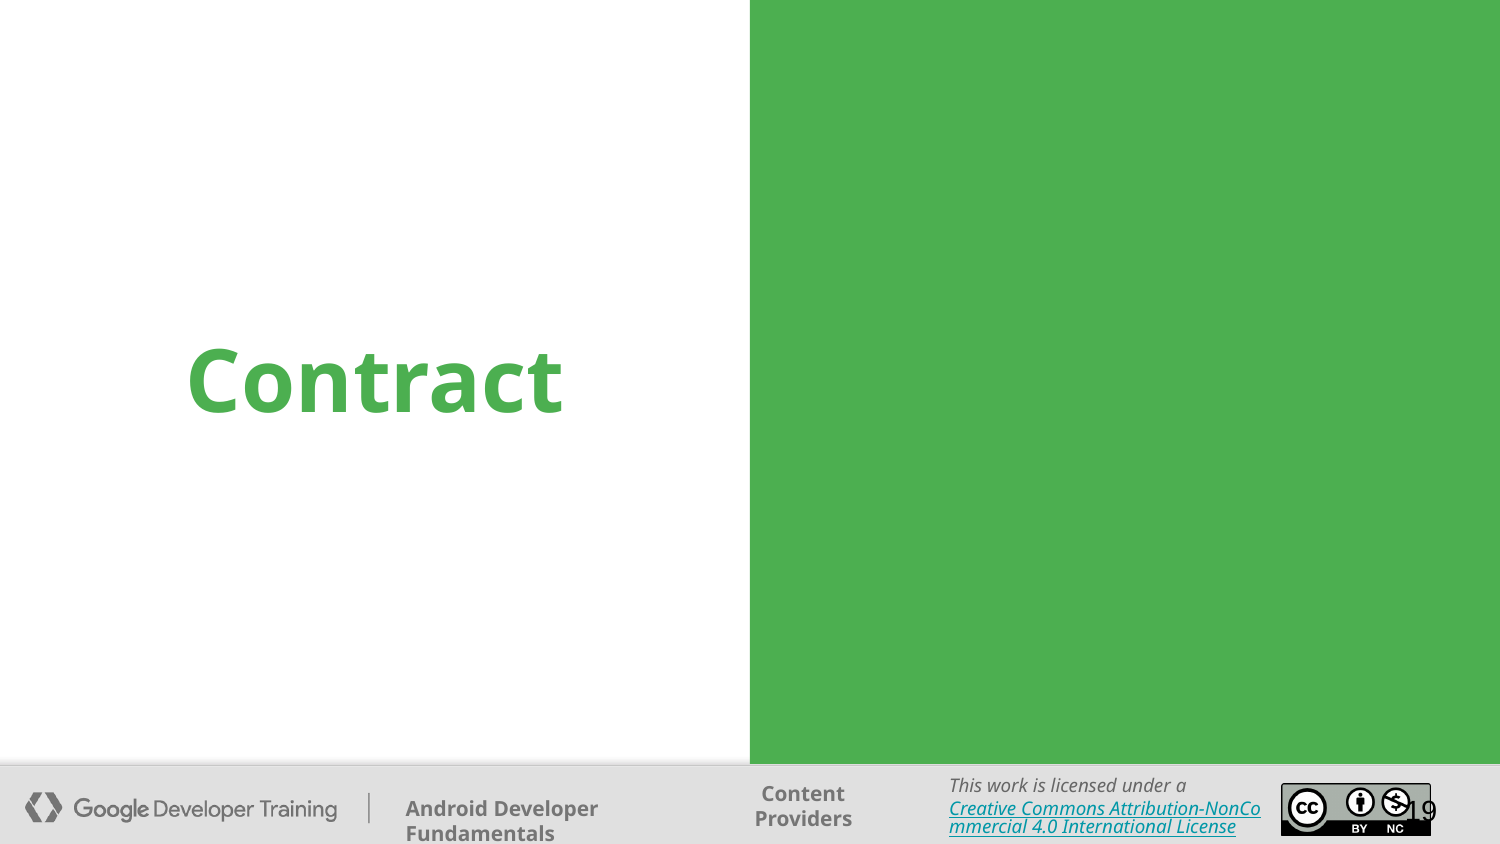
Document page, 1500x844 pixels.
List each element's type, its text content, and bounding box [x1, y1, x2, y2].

title Contract [43, 202, 708, 446]
picture [0, 0, 1500, 844]
slide_number ‹#› [1389, 777, 1480, 842]
